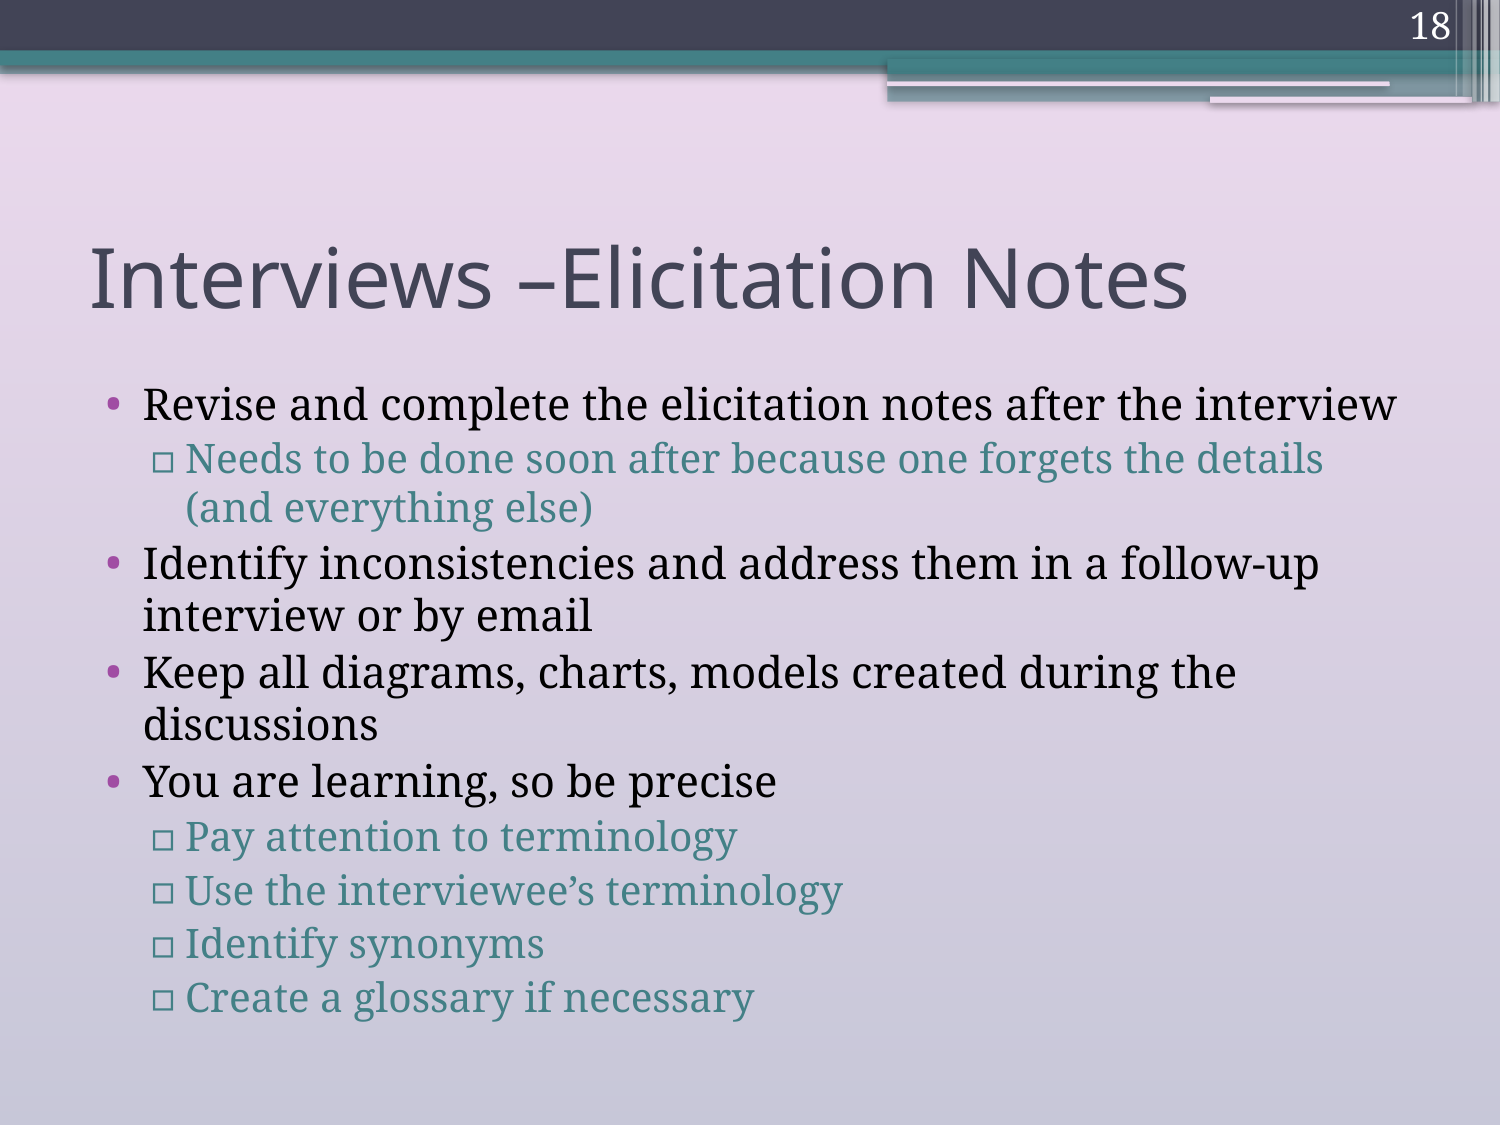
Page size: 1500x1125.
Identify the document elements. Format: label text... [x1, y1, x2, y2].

slide_number 18 [1341, 0, 1466, 61]
title Interviews –Elicitation Notes [75, 187, 1425, 363]
list Revise and complete the elicitation notes after the interview Needs to be done soon after because one forgets the details (and everything else) Identify inconsistencies and address them in a follow-up interview or by email Keep all diagrams, charts, models created during the discussions You are learning, so be precise Pay attention to terminology Use the interviewee’s terminology Identify synonyms Create a glossary if necessary [75, 368, 1425, 1079]
